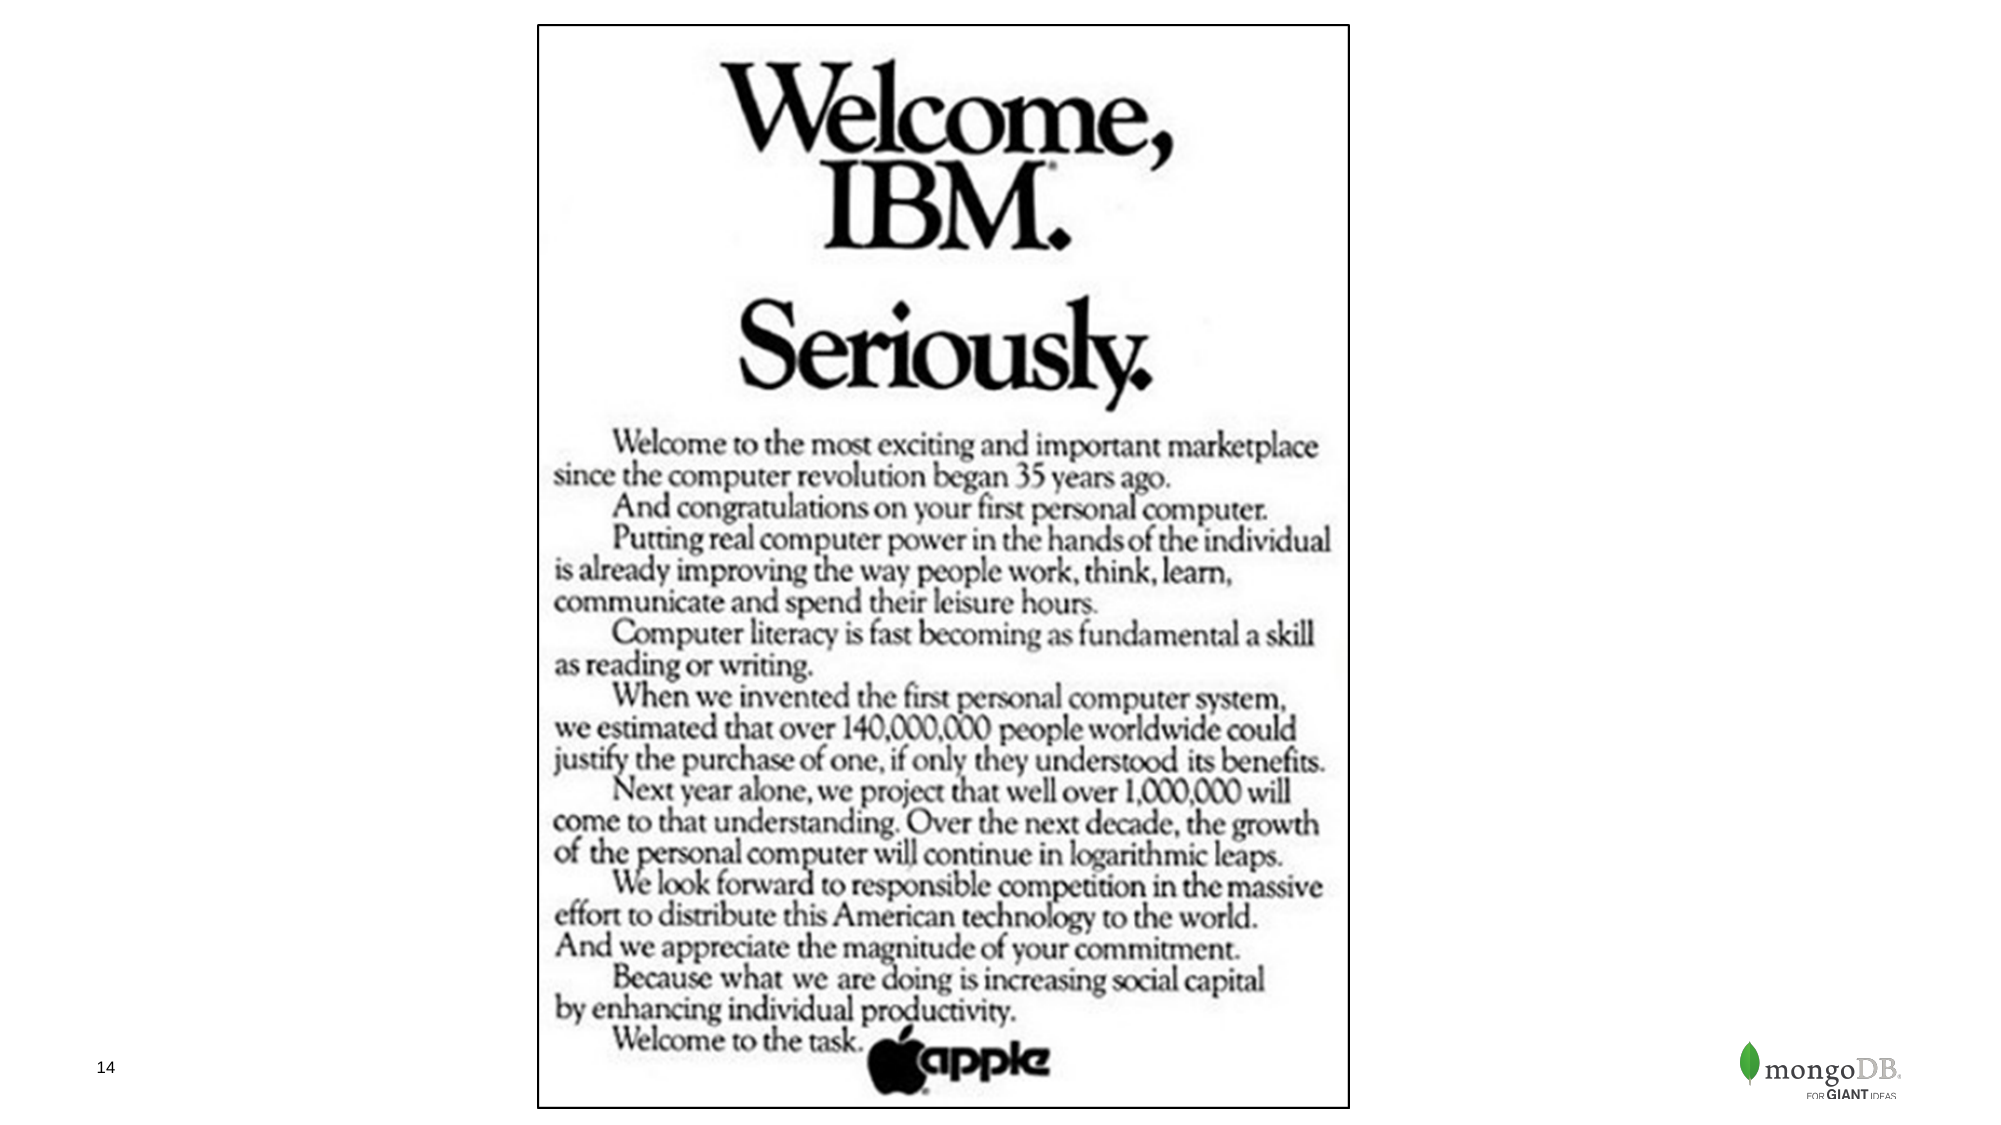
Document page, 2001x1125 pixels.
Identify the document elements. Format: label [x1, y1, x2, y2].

picture [537, 24, 1351, 1109]
picture [1740, 1041, 1901, 1099]
